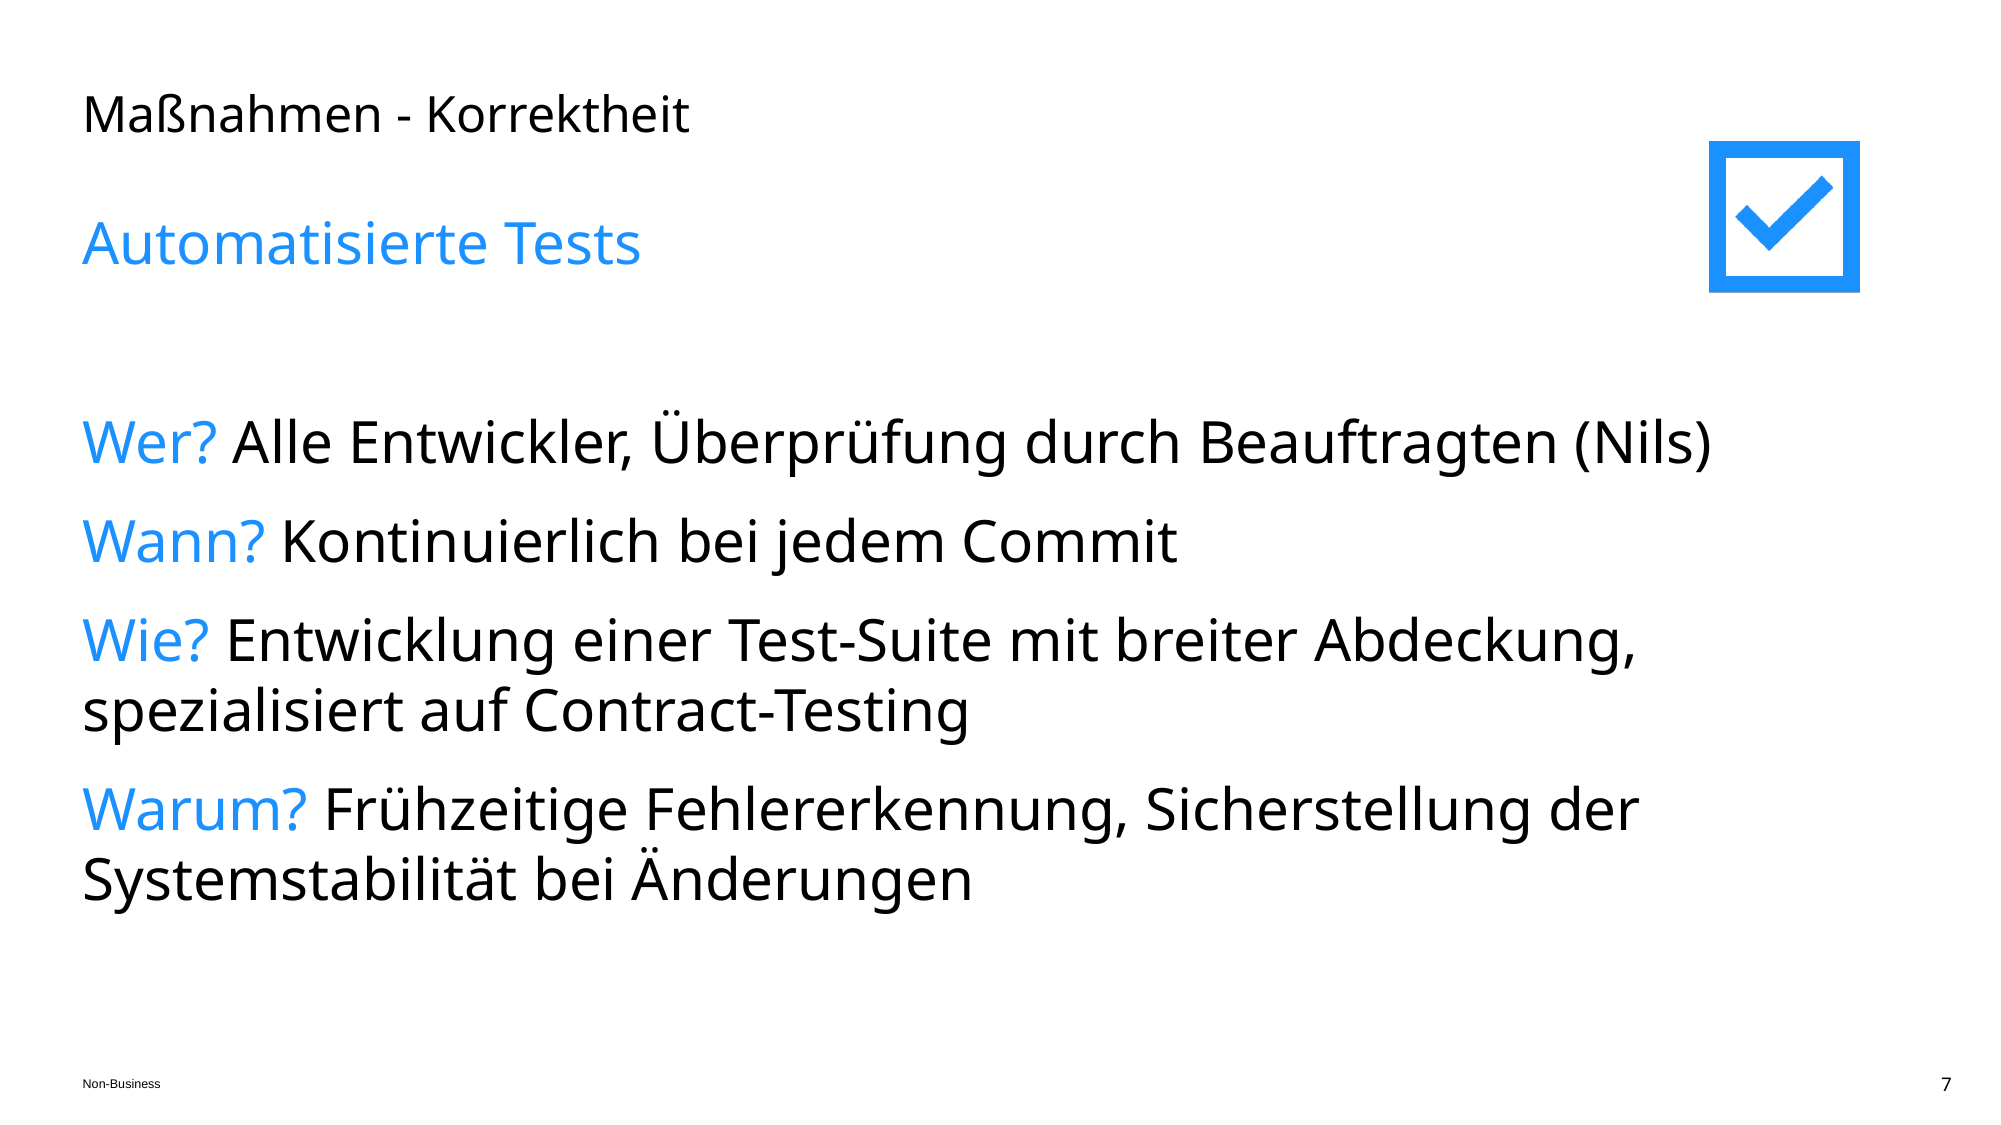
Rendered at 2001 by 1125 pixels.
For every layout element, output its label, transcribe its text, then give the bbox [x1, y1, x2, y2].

picture [1649, 82, 1918, 351]
text_box Automatisierte Tests Wer? Alle Entwickler, Überprüfung durch Beauftragten (Nils) Wann? Kontinuierlich bei jedem Commit Wie? Entwicklung einer Test-Suite mit breiter Abdeckung, spezialisiert auf Contract-Testing Warum? Frühzeitige Fehlererkennung, Sicherstellung der Systemstabilität bei Änderungen [82, 206, 1892, 913]
title Maßnahmen - Korrektheit [82, 82, 1648, 144]
